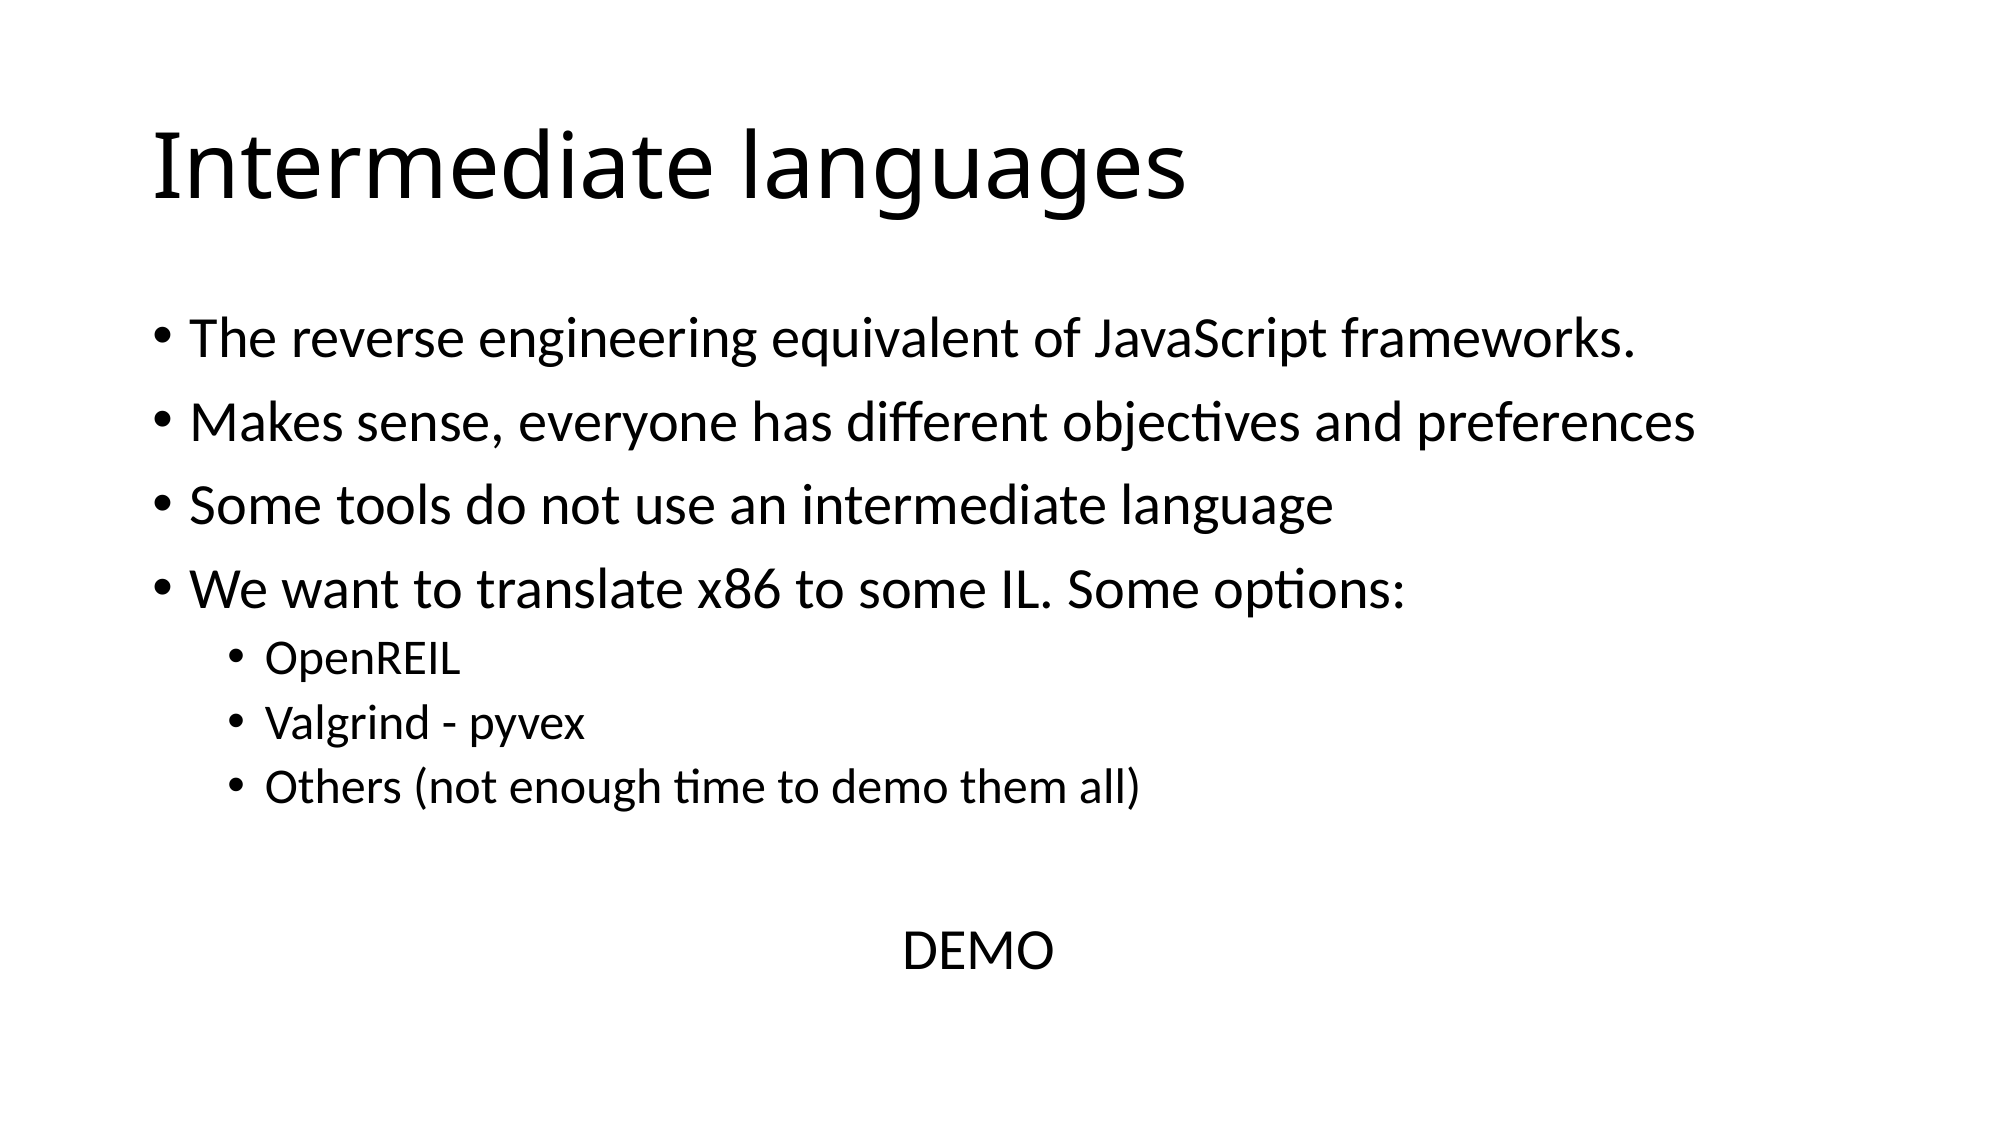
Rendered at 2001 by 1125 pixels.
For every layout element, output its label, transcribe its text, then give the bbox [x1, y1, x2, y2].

list The reverse engineering equivalent of JavaScript frameworks. Makes sense, everyone has different objectives and preferences Some tools do not use an intermediate language We want to translate x86 to some IL. Some options: OpenREIL Valgrind - pyvex Others (not enough time to demo them all) DEMO [137, 299, 1863, 1014]
title Intermediate languages [137, 59, 1863, 278]
